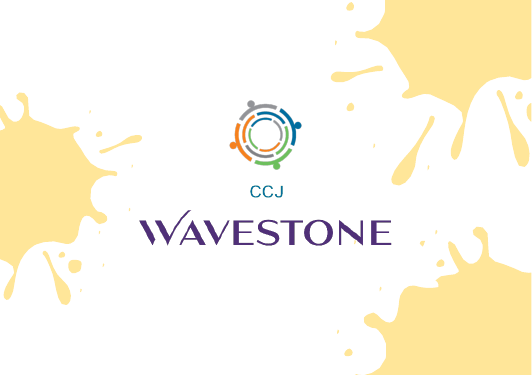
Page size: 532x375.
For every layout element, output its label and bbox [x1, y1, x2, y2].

picture [225, 96, 306, 177]
picture [119, 183, 412, 270]
text_box [0, 0, 532, 375]
